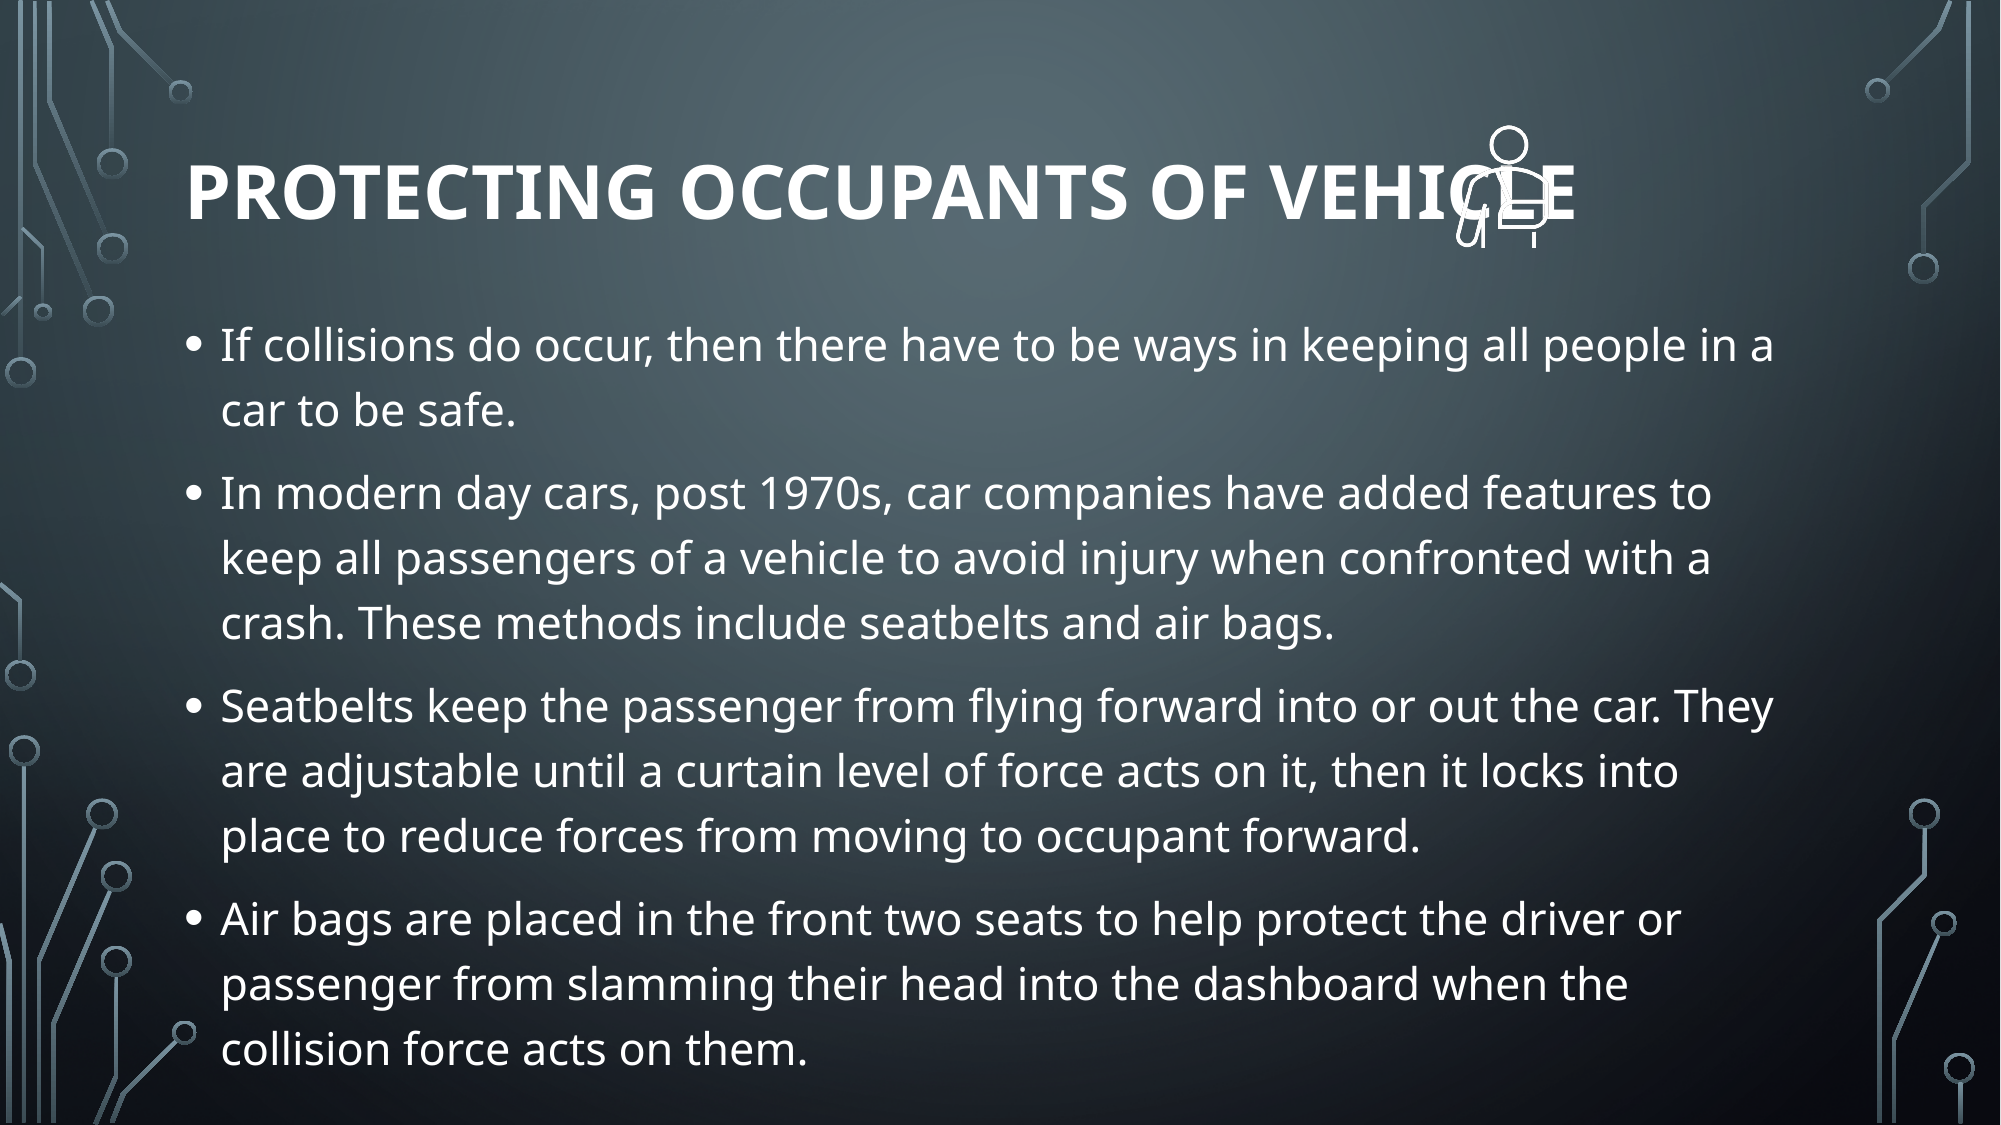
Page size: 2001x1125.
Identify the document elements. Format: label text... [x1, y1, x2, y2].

picture [1441, 118, 1577, 254]
list If collisions do occur, then there have to be ways in keeping all people in a car to be safe. In modern day cars, post 1970s, car companies have added features to keep all passengers of a vehicle to avoid injury when confronted with a crash. These methods include seatbelts and air bags. Seatbelts keep the passenger from flying forward into or out the car. They are adjustable until a curtain level of force acts on it, then it locks into place to reduce forces from moving to occupant forward. Air bags are placed in the front two seats to help protect the driver or passenger from slamming their head into the dashboard when the collision force acts on them. [169, 298, 1795, 1097]
title Protecting occupants of vehicle [169, 74, 1795, 298]
